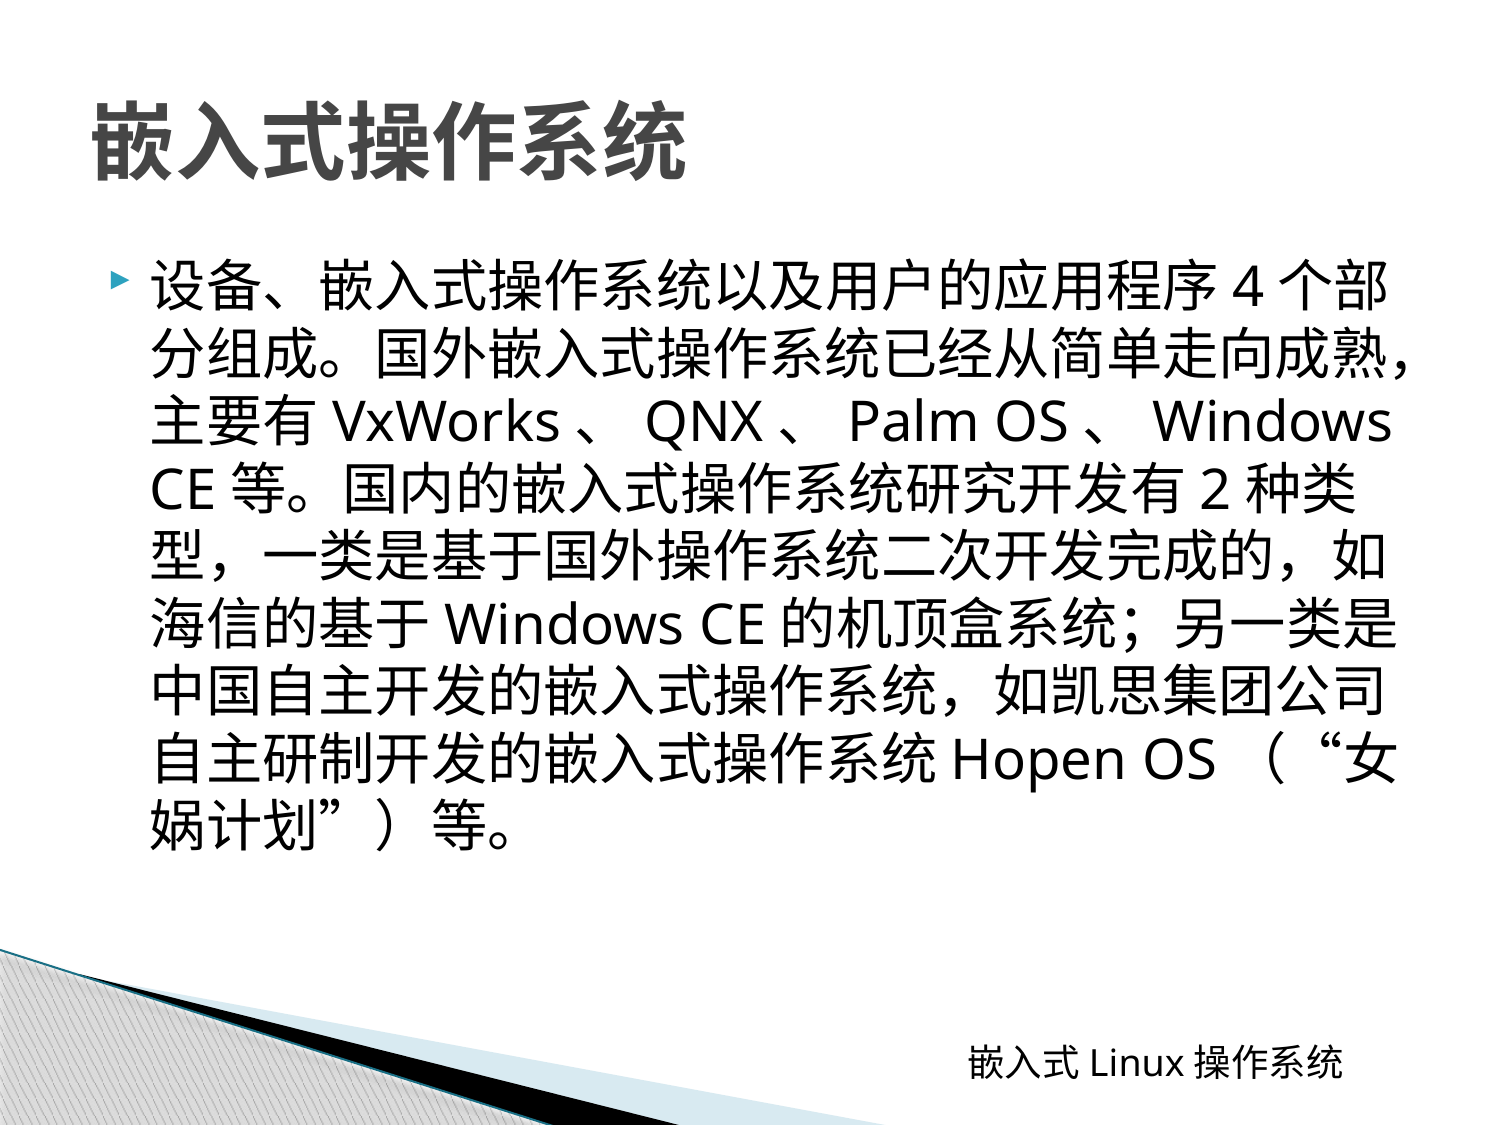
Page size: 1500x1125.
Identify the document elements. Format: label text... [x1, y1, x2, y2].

title 嵌入式操作系统 [75, 45, 1425, 233]
text_box 嵌入式Linux操作系统 [867, 1031, 1430, 1091]
list 设备、嵌入式操作系统以及用户的应用程序4个部分组成。国外嵌入式操作系统已经从简单走向成熟，主要有VxWorks、QNX、Palm OS、Windows CE等。国内的嵌入式操作系统研究开发有2种类型，一类是基于国外操作系统二次开发完成的，如海信的基于Windows CE的机顶盒系统；另一类是中国自主开发的嵌入式操作系统，如凯思集团公司自主研制开发的嵌入式操作系统Hopen OS（“女娲计划”）等。 [75, 243, 1425, 986]
